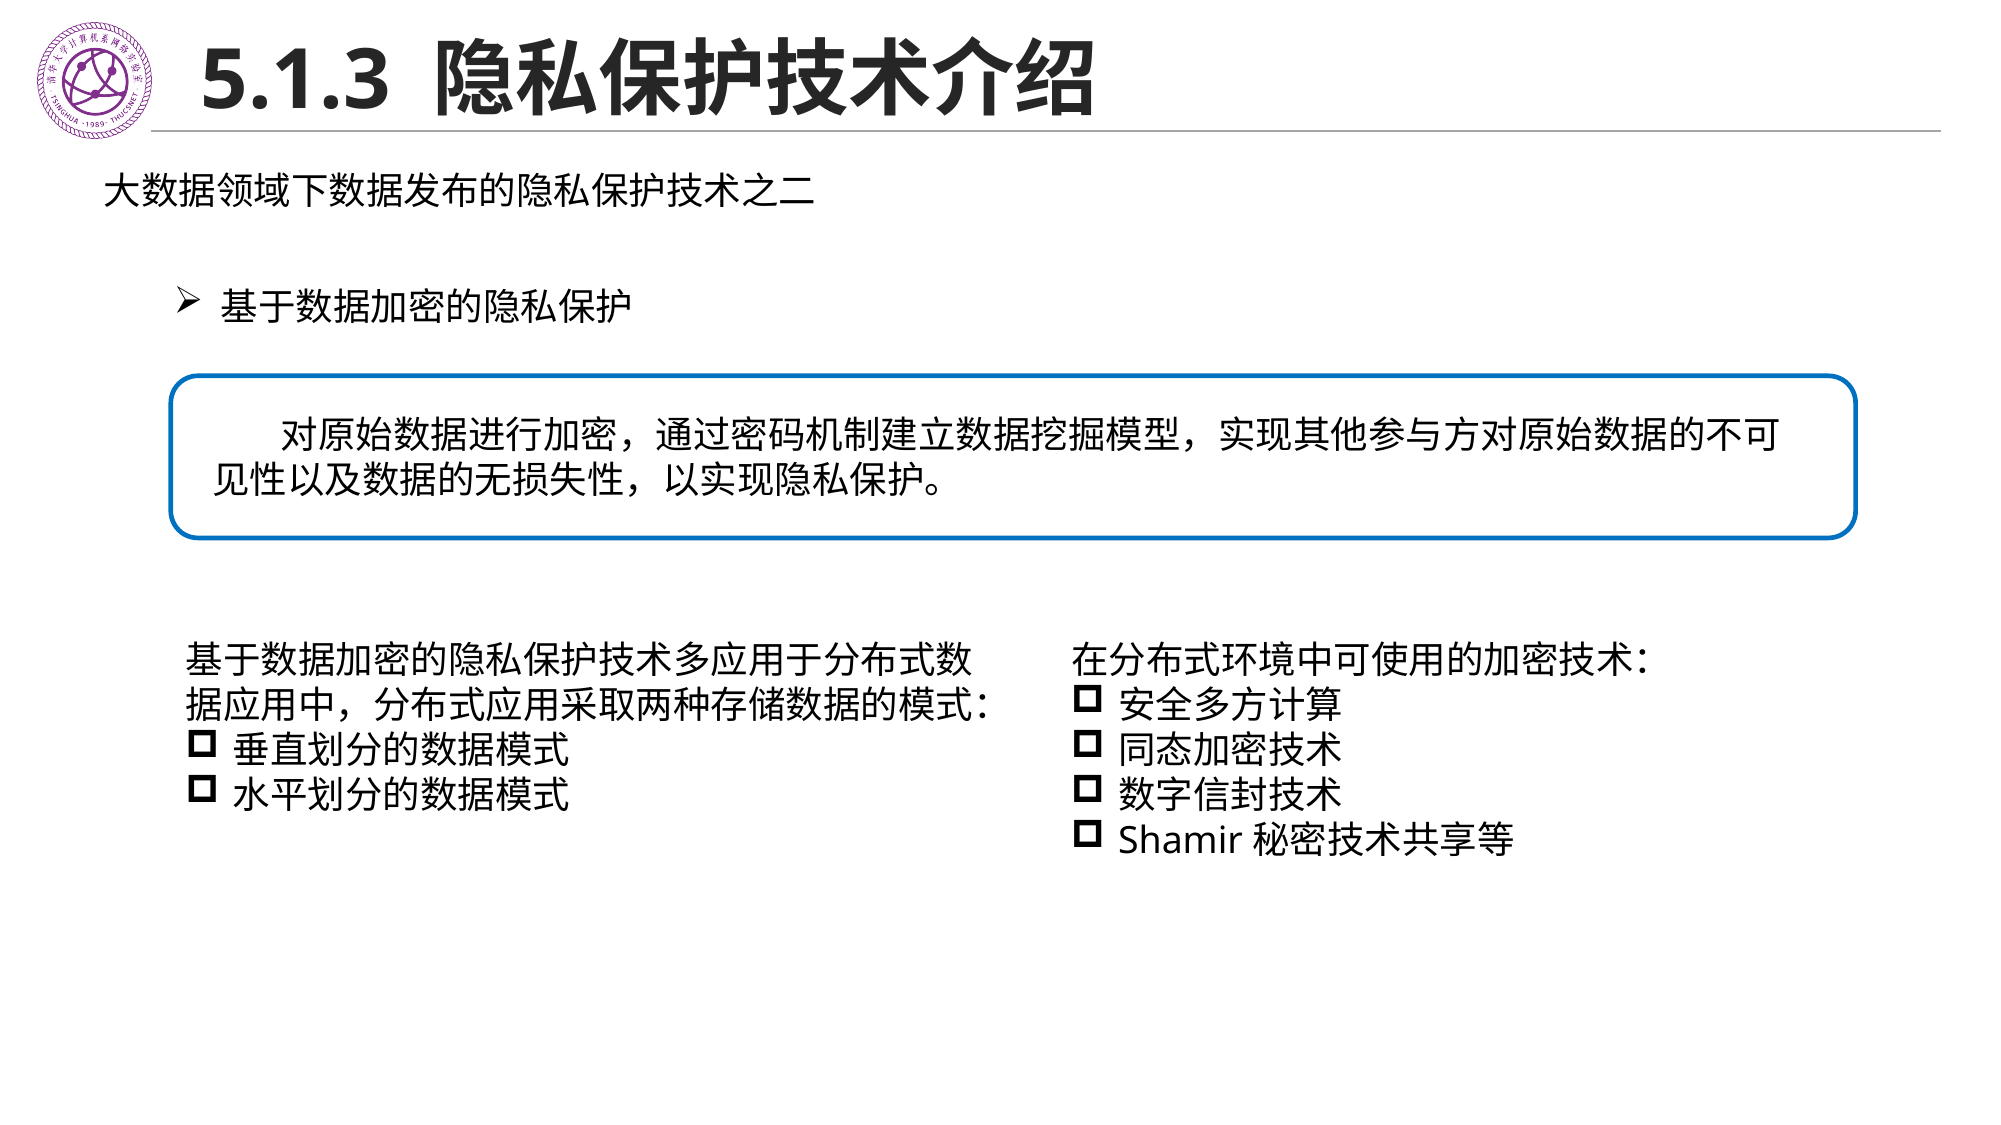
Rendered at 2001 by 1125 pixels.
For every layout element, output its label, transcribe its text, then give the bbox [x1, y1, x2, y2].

text_box 在分布式环境中可使用的加密技术： 安全多方计算 同态加密技术 数字信封技术 Shamir秘密技术共享等 [1056, 628, 1876, 869]
text_box [169, 374, 1857, 539]
picture [37, 22, 152, 139]
text_box 基于数据加密的隐私保护技术多应用于分布式数据应用中，分布式应用采取两种存储数据的模式： 垂直划分的数据模式 水平划分的数据模式 [170, 628, 996, 824]
title 5.1.3 隐私保护技术介绍 [185, 22, 1928, 142]
text_box 对原始数据进行加密，通过密码机制建立数据挖掘模型，实现其他参与方对原始数据的不可见性以及数据的无损失性，以实现隐私保护。 [197, 403, 1830, 509]
text_box 基于数据加密的隐私保护 [159, 275, 1408, 335]
text_box 大数据领域下数据发布的隐私保护技术之二 [88, 159, 1771, 220]
